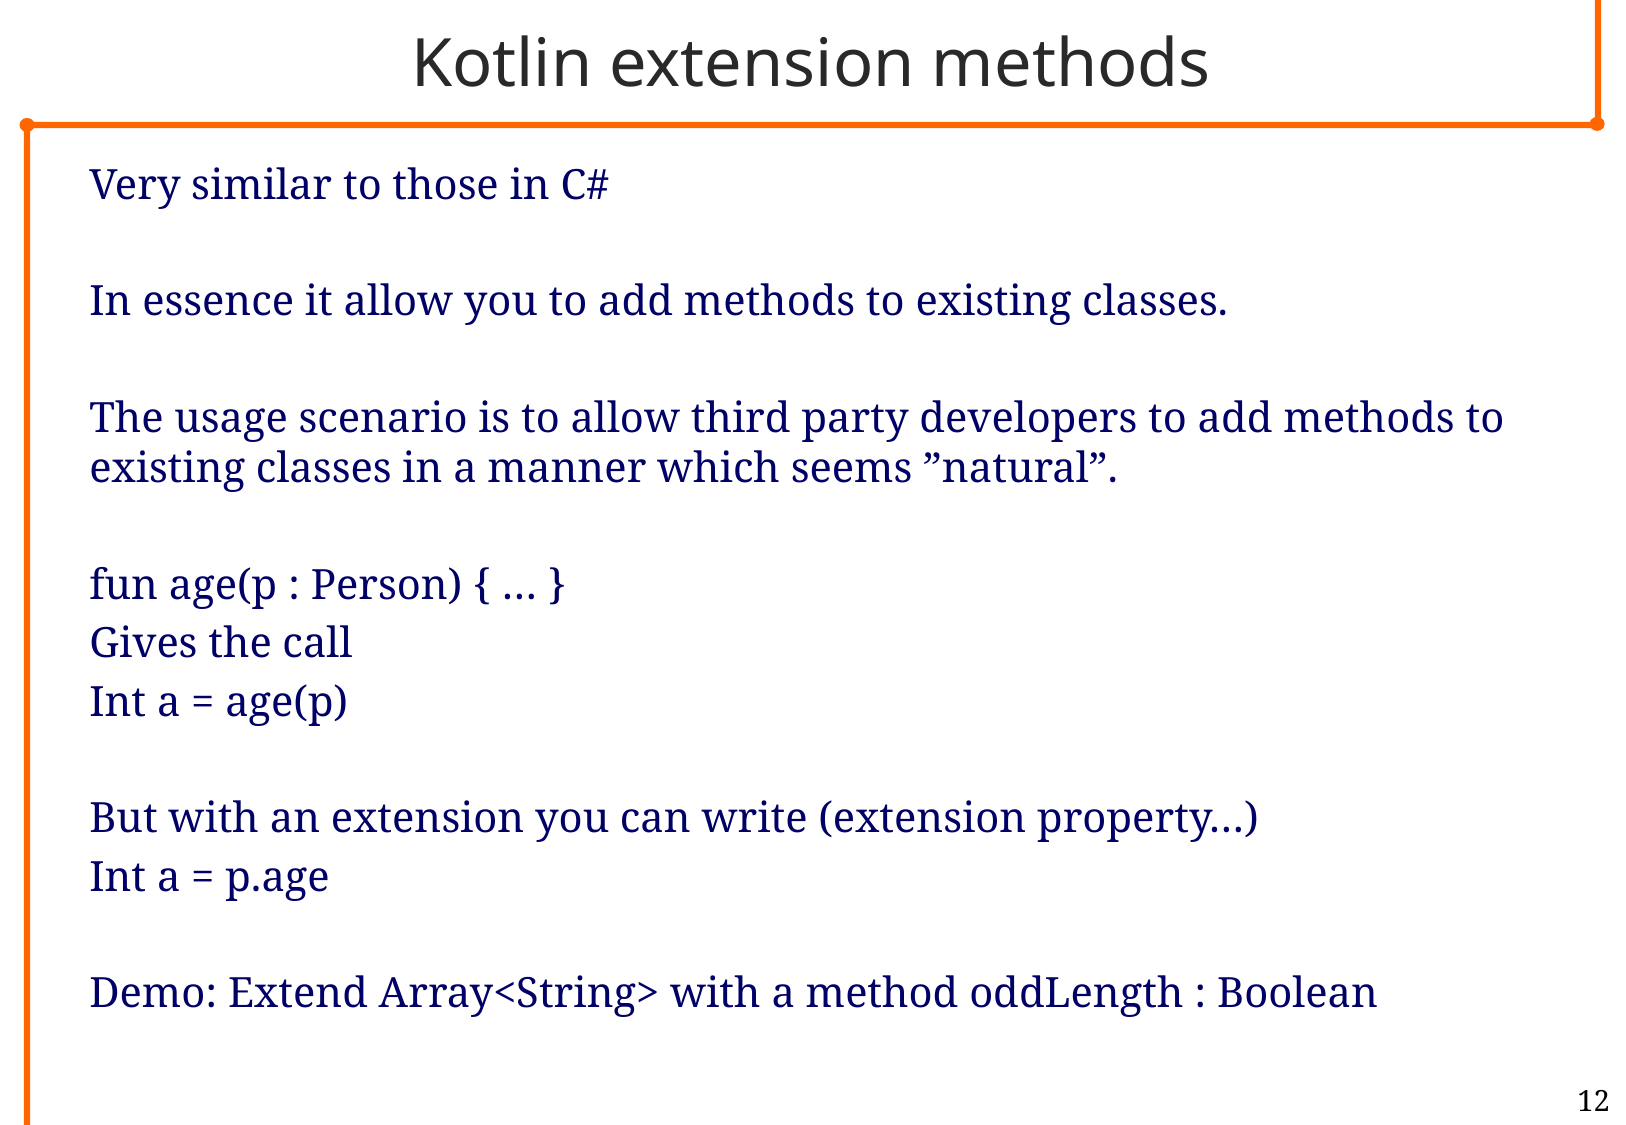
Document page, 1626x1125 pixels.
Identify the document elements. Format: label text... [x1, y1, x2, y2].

slide_number 12 [1238, 1074, 1625, 1110]
list Very similar to those in C# In essence it allow you to add methods to existing classes. The usage scenario is to allow third party developers to add methods to existing classes in a manner which seems ”natural”. fun age(p : Person) { … } Gives the call Int a = age(p) But with an extension you can write (extension property…) Int a = p.age Demo: Extend Array<String> with a method oddLength : Boolean [74, 149, 1569, 1081]
title Kotlin extension methods [53, 7, 1569, 113]
